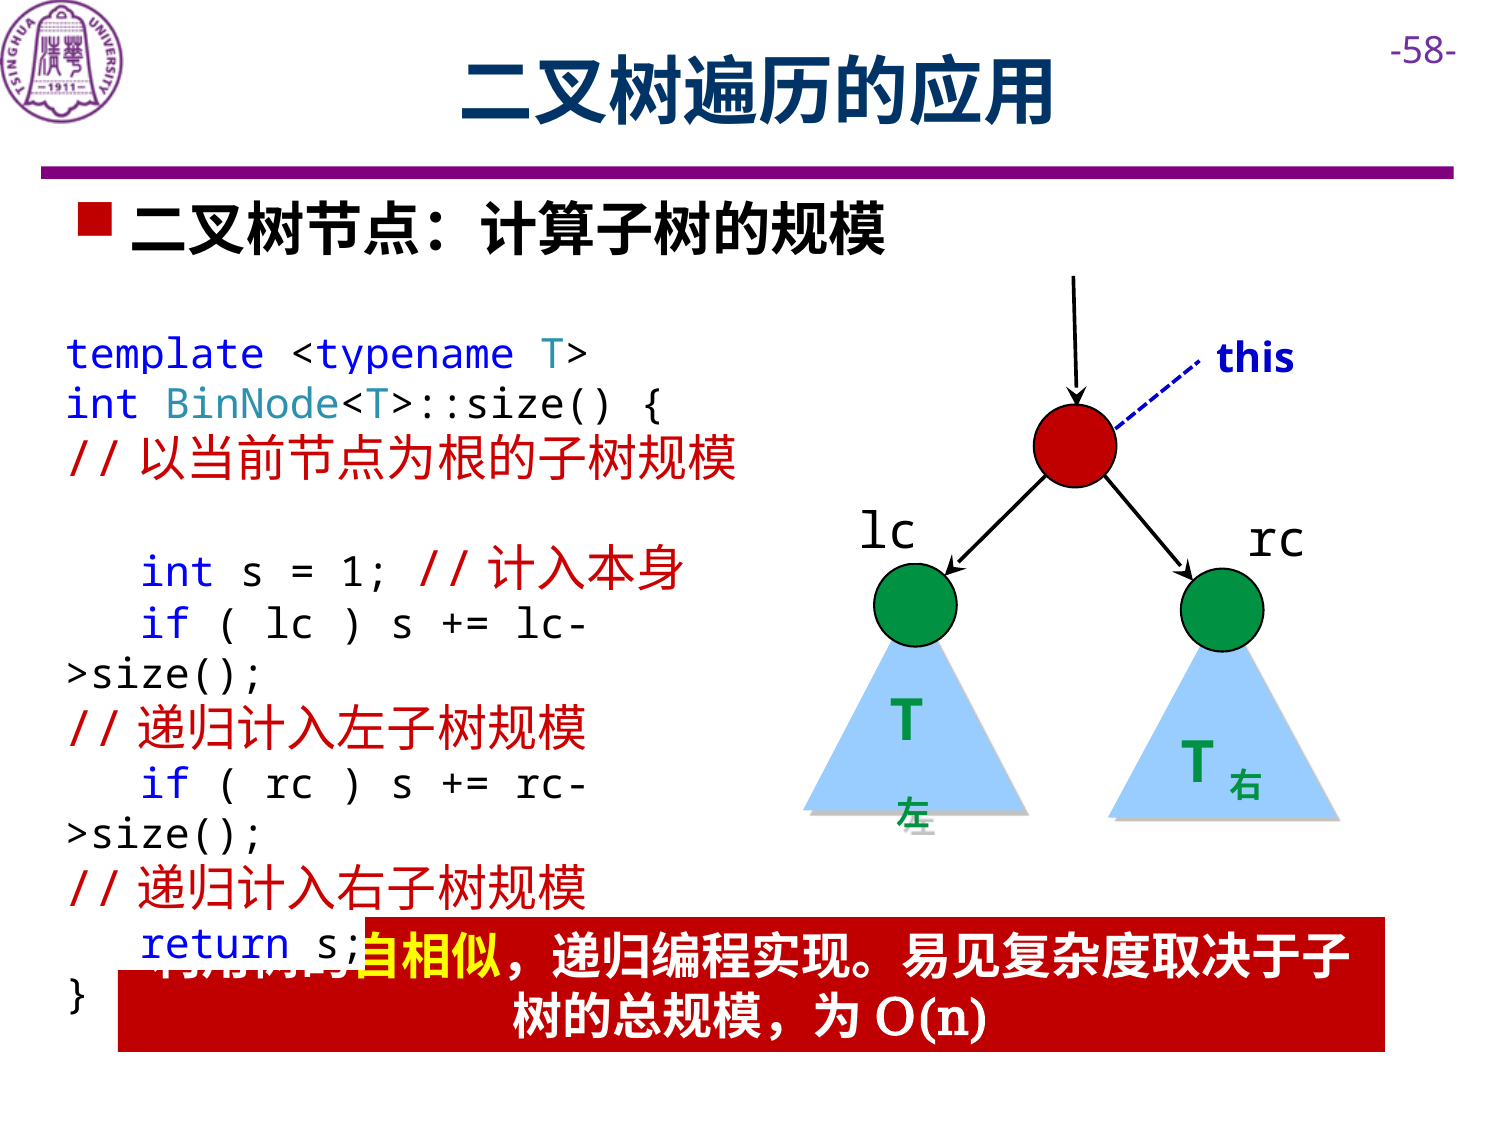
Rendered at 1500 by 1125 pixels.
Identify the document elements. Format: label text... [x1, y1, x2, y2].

text_box 利用树的自相似，递归编程实现。易见复杂度取决于子树的总规模，为O(n) [117, 917, 1385, 1052]
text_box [1073, 275, 1078, 408]
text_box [1115, 322, 1414, 429]
picture [0, 0, 124, 124]
text_box [874, 566, 957, 647]
title 二叉树遍历的应用 [135, 13, 1383, 165]
text_box lc [843, 491, 934, 566]
text_box 二叉树节点：计算子树的规模 [58, 184, 945, 270]
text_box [944, 475, 1047, 576]
text_box T左 [802, 640, 1025, 811]
text_box T右 [1107, 646, 1337, 818]
text_box rc [1232, 499, 1323, 574]
text_box [1033, 404, 1117, 488]
text_box template <typename T> int BinNode<T>::size() { //以当前节点为根的子树规模 int s = 1; //计入本身 if ( lc ) s += lc->size(); //递归计入左子树规模 if ( rc ) s += rc->size(); //递归计入右子树规模 return s; } [50, 318, 763, 1024]
text_box [1180, 568, 1264, 652]
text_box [1104, 475, 1194, 581]
